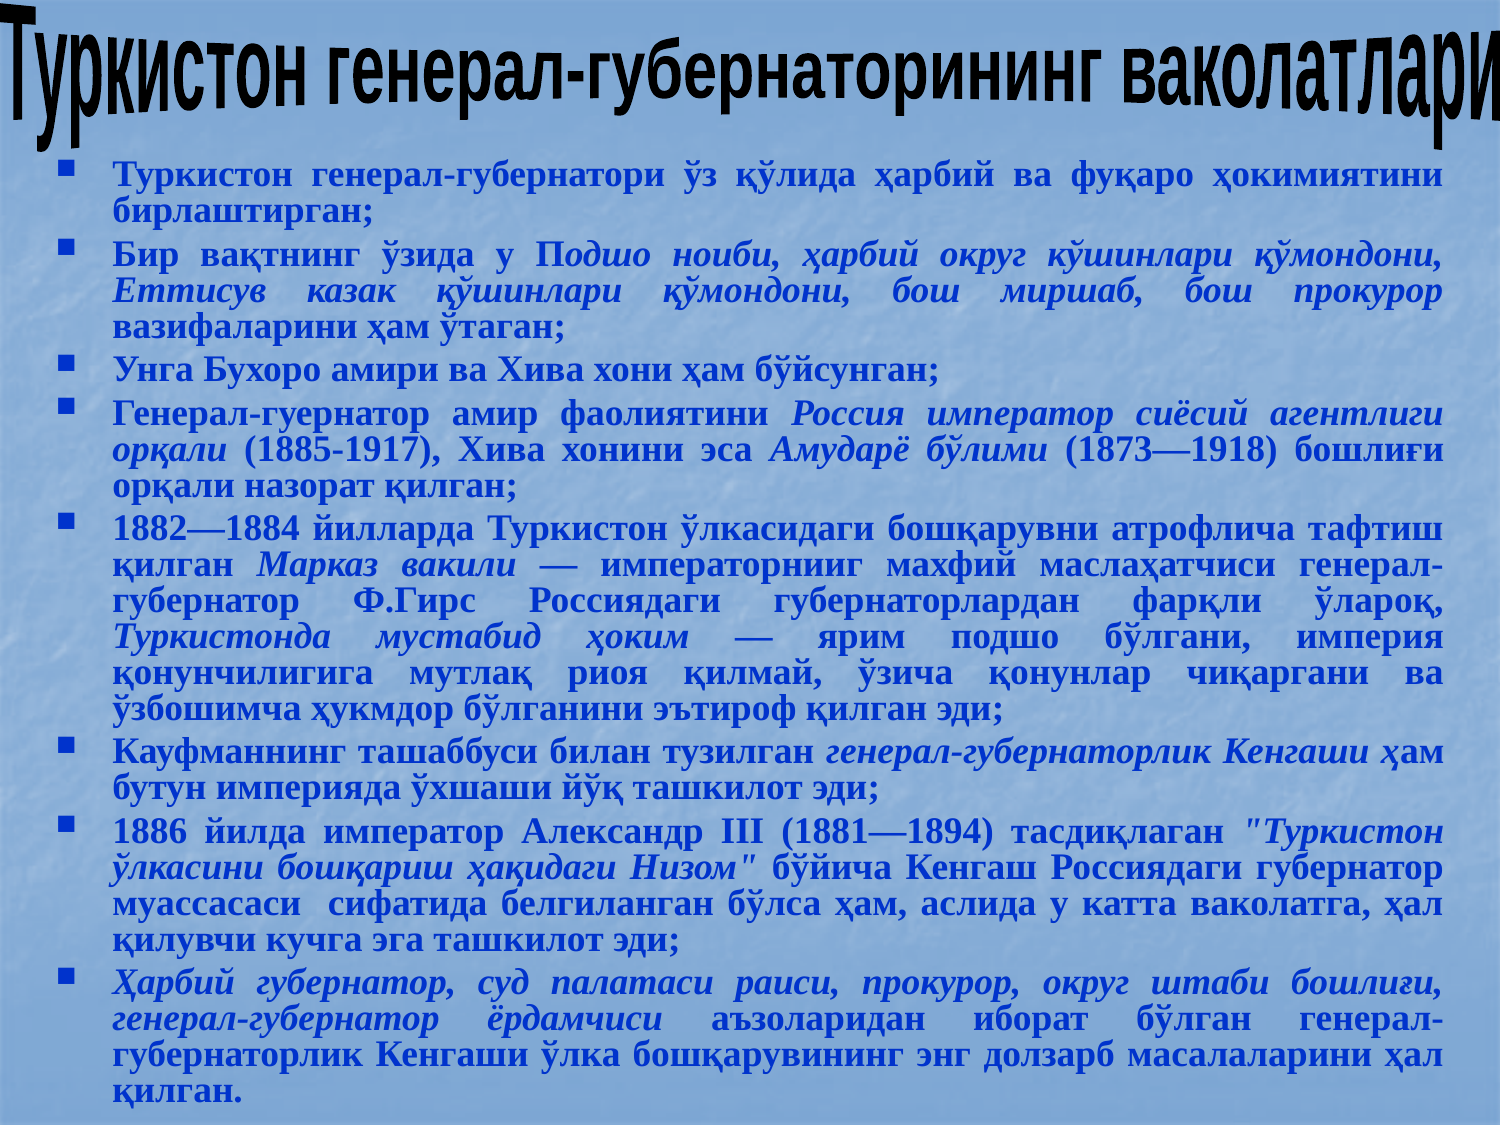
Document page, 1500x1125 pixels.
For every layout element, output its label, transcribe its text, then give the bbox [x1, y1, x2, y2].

text_box Туркистон генерал-губернатори ўз қўлида ҳарбий ва фуқаро ҳокимиятини бирлаштирган; Бир вақтнинг ўзида у Подшо ноиби, ҳарбий округ кўшинлари қўмондони, Еттисув казак қўшинлари қўмондони, бош миршаб, бош прокурор вазифаларини ҳам ўтаган; Унга Бухоро амири ва Хива хони ҳам бўйсунган; Генерал-гуернатор амир фаолиятини Россия император сиёсий агентлиги орқали (1885-1917), Хива хонини эса Амударё бўлими (1873—1918) бошлиғи орқали назорат қилган; 1882—1884 йилларда Туркистон ўлкасидаги бошқарувни атрофлича тафтиш қилган Марказ вакили — императорнииг махфий маслаҳатчиси генерал-губернатор Ф.Гирс Россиядаги губернаторлардан фарқли ўлароқ, Туркистонда мустабид ҳоким — ярим подшо бўлгани, империя қонунчилигига мутлақ риоя қилмай, ўзича қонунлар чиқаргани ва ўзбошимча ҳукмдор бўлганини эътироф қилган эди; Кауфманнинг ташаббуси билан тузилган генерал-губернаторлик Кенгаши ҳам бутун империяда ўхшаши йўқ ташкилот эди; 1886 йилда император Александр III (1881—1894) тасдиқлаган "Туркистон ўлкасини бошқариш ҳақидаги Низом" бўйича Кенгаш Россиядаги губернатор муассасаси сифатида белгиланган бўлса ҳам, аслида у катта ваколатга, ҳал қилувчи кучга эга ташкилот эди; Ҳарбий губернатор, суд палатаси раиси, прокурор, округ штаби бошлиғи, генерал-губернатор ёрдамчиси аъзоларидан иборат бўлган генерал-губернаторлик Кенгаши ўлка бошқарувининг энг долзарб масалаларини ҳал қилган. [41, 150, 1459, 1125]
